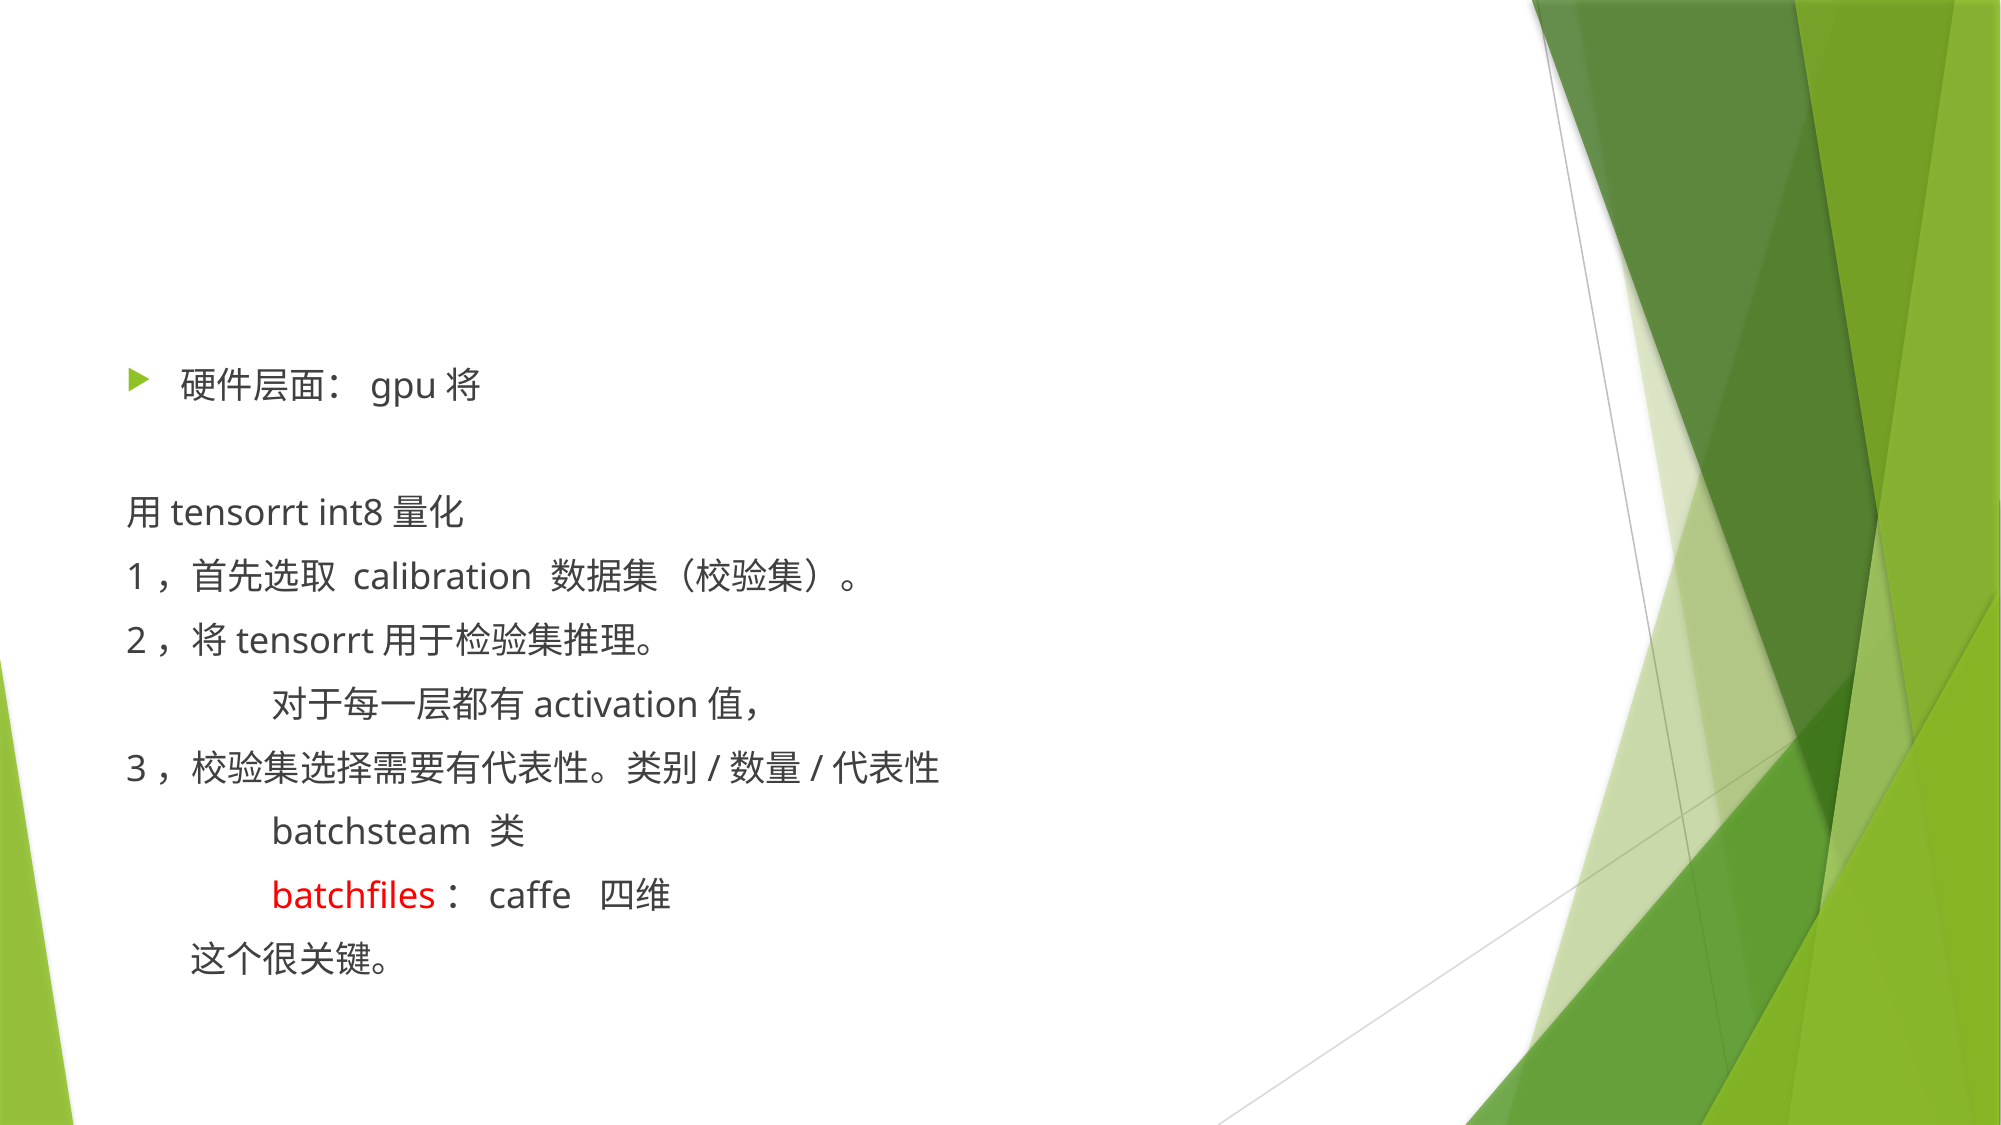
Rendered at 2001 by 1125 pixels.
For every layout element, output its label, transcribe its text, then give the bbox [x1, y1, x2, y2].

list 硬件层面：gpu将 用tensorrt int8量化 1，首先选取 calibration 数据集（校验集）。 2，将tensorrt用于检验集推理。 对于每一层都有activation值， 3，校验集选择需要有代表性。类别/数量/代表性 batchsteam 类 batchfiles：caffe 四维 这个很关键。 [111, 354, 1522, 992]
